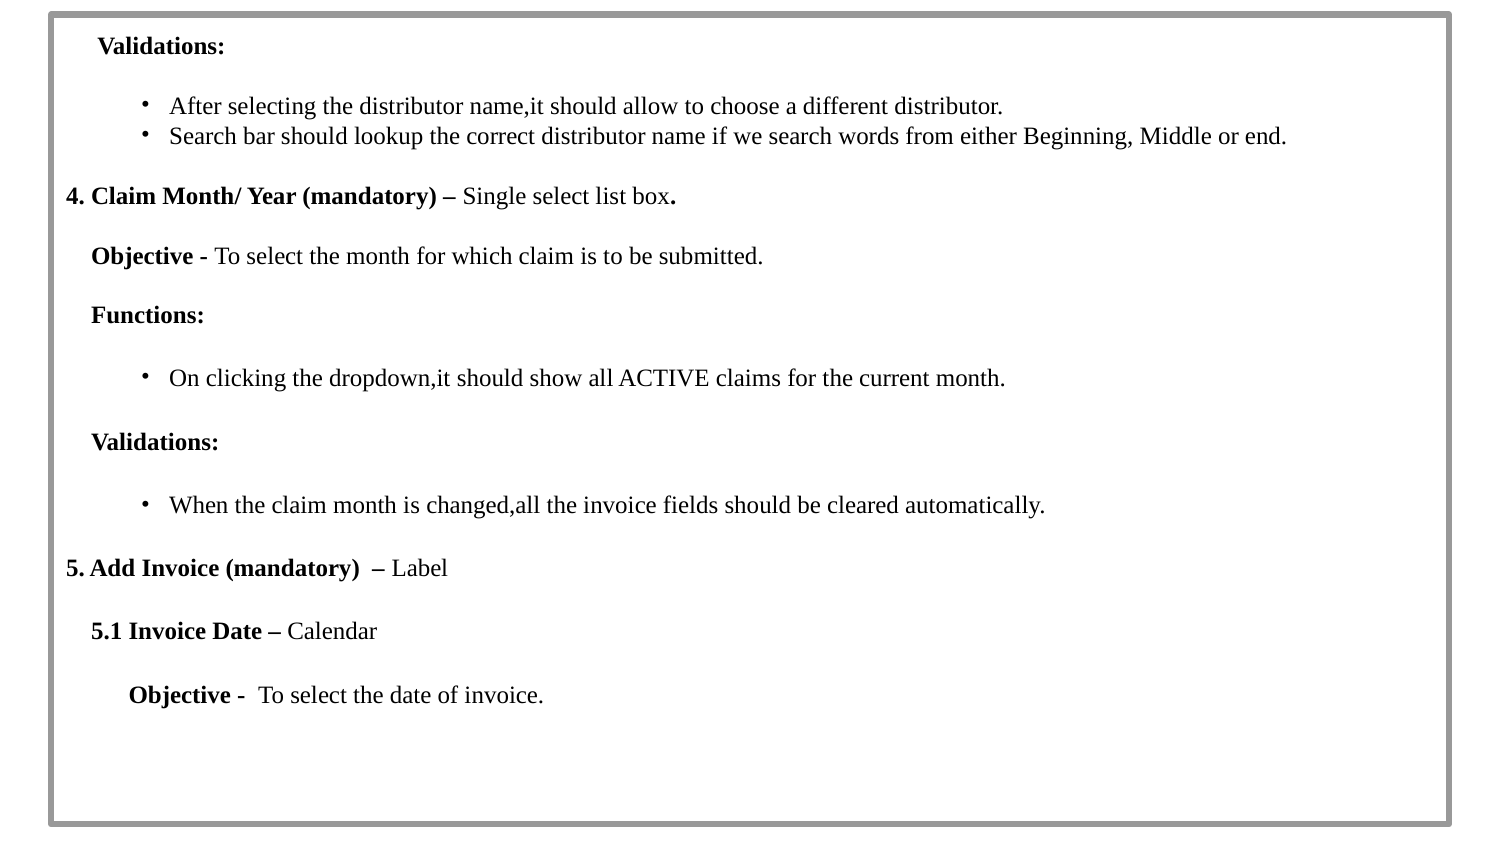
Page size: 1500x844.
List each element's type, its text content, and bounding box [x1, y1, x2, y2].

list Validations: After selecting the distributor name,it should allow to choose a different distributor. Search bar should lookup the correct distributor name if we search words from either Beginning, Middle or end. 4. Claim Month/ Year (mandatory) – Single select list box. Objective - To select the month for which claim is to be submitted. Functions: On clicking the dropdown,it should show all ACTIVE claims for the current month. Validations: When the claim month is changed,all the invoice fields should be cleared automatically. 5. Add Invoice (mandatory) – Label 5.1 Invoice Date – Calendar Objective - To select the date of invoice. [51, 14, 1449, 825]
